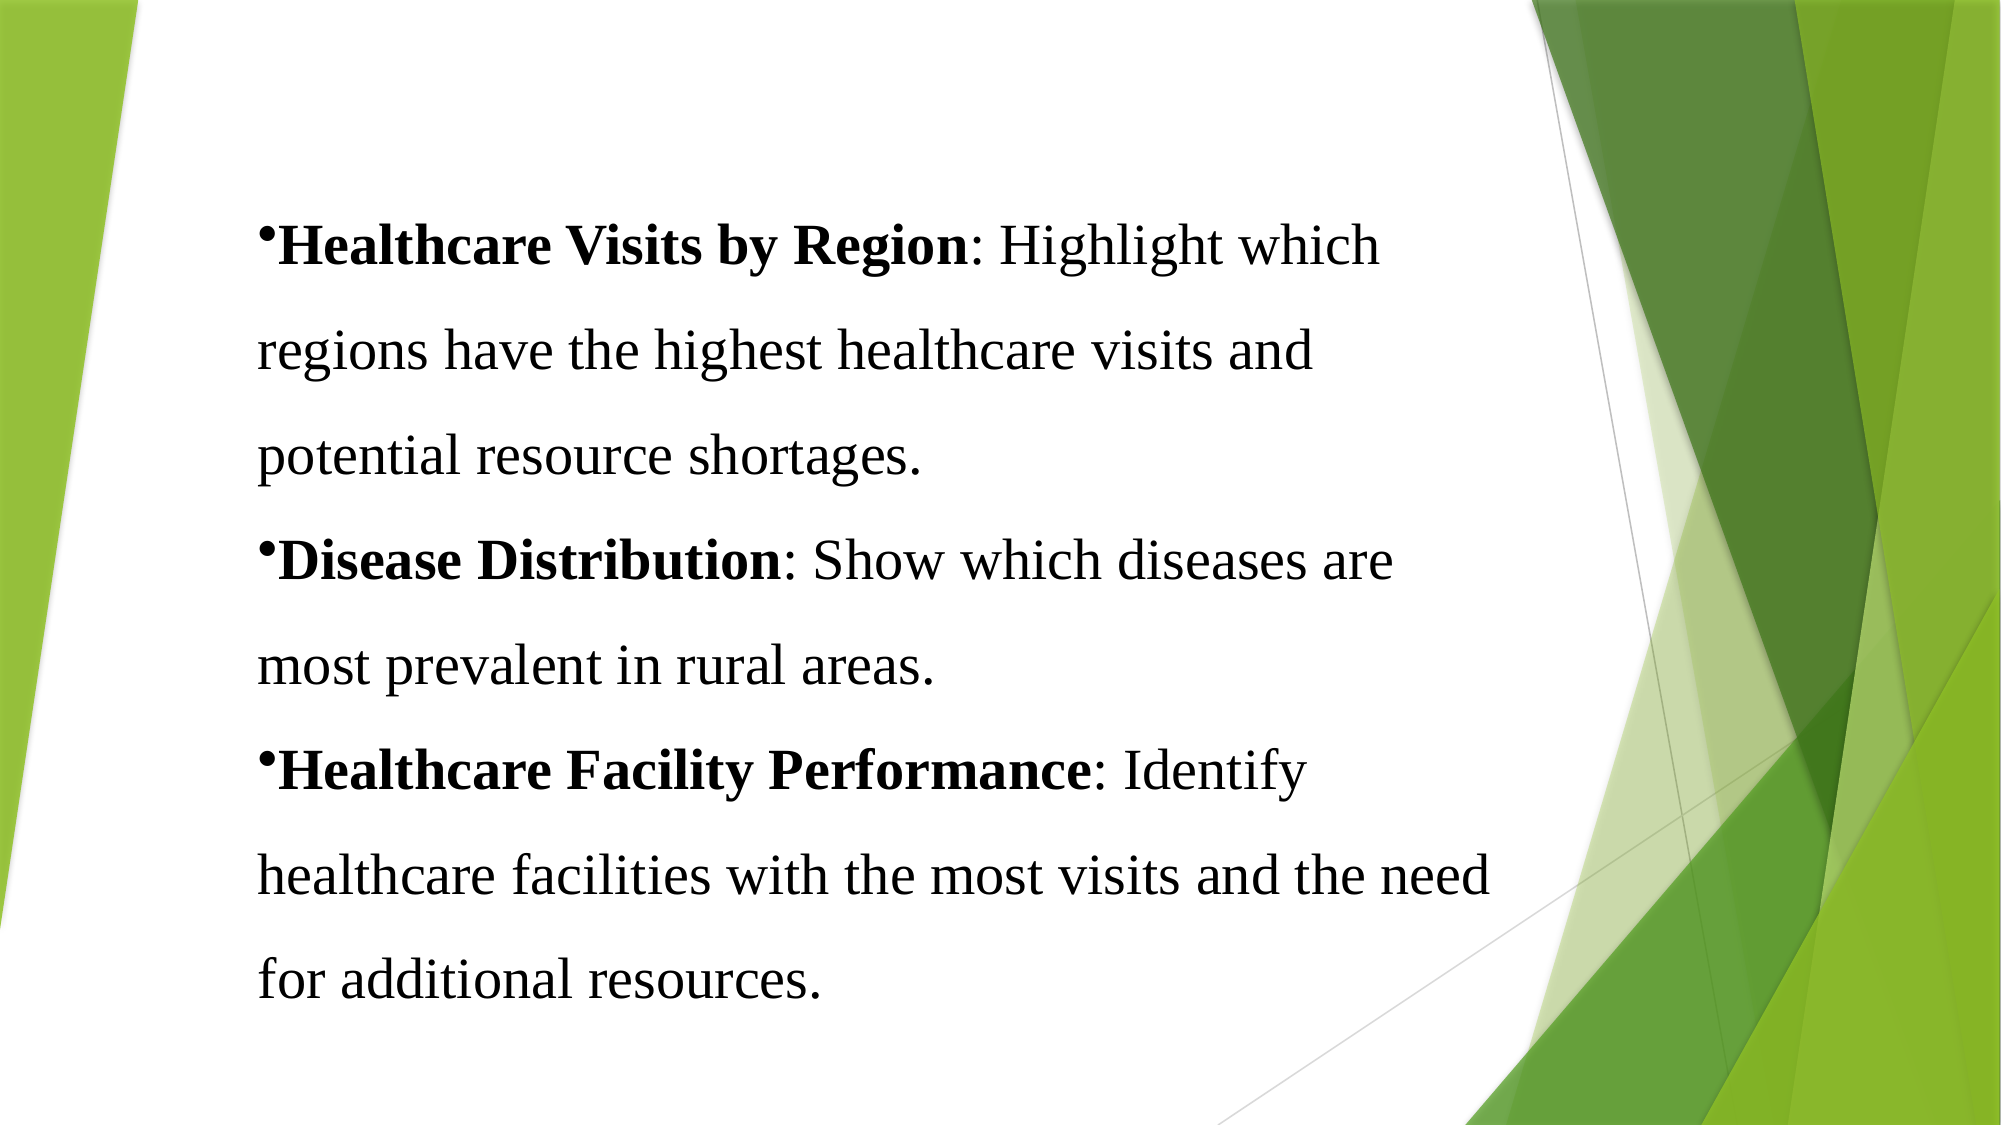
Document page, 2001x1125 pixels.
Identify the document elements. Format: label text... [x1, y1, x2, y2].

subtitle Healthcare Visits by Region: Highlight which regions have the highest healthcare visits and potential resource shortages. Disease Distribution: Show which diseases are most prevalent in rural areas. Healthcare Facility Performance: Identify healthcare facilities with the most visits and the need for additional resources. [242, 163, 1522, 1019]
